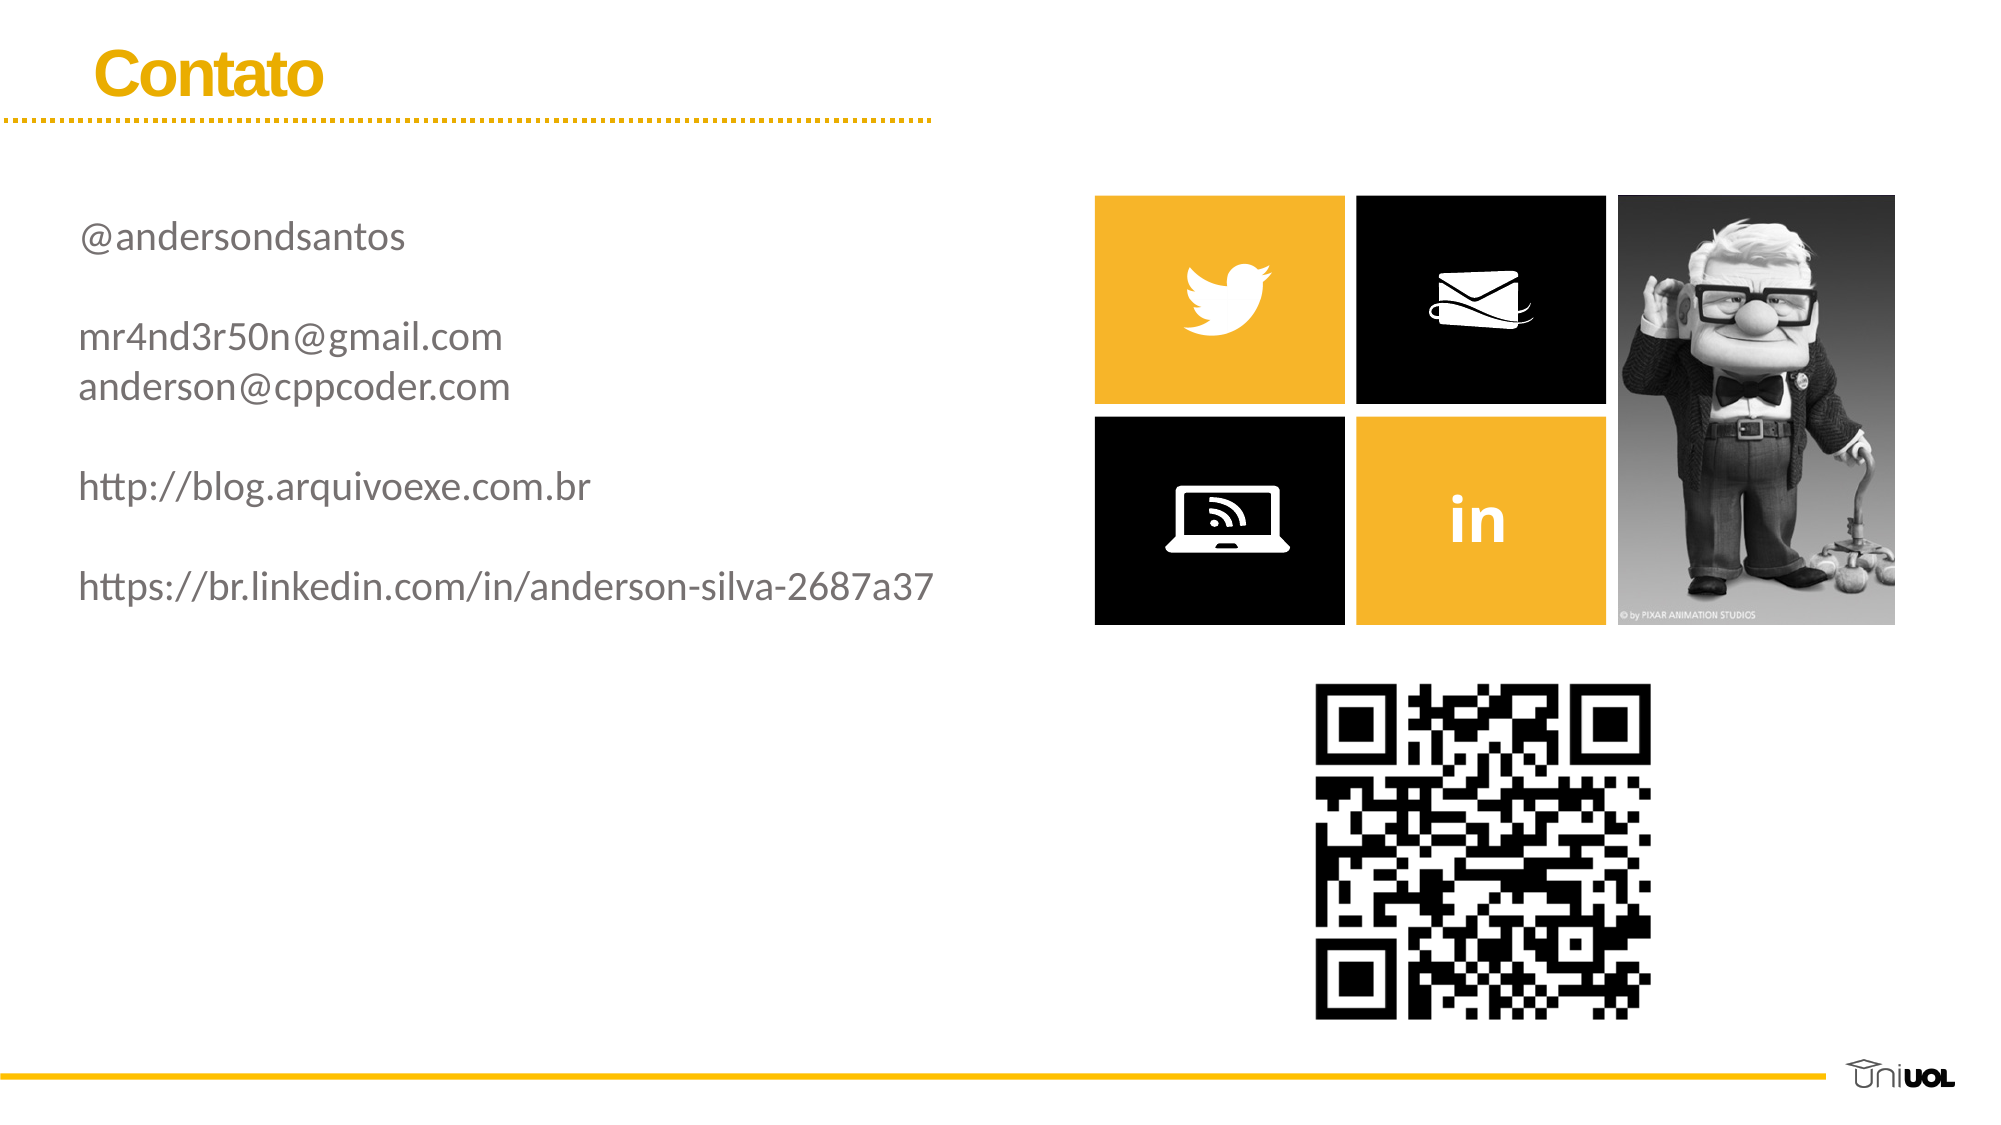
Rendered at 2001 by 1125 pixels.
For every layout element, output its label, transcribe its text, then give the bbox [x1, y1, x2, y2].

text_box @andersondsantos mr4nd3r50n@gmail.com anderson@cppcoder.com http://blog.arquivoexe.com.br https://br.linkedin.com/in/anderson-silva-2687a37 [63, 192, 1061, 625]
picture [1845, 1059, 1955, 1088]
text_box [0, 1072, 1827, 1081]
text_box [1094, 195, 1895, 625]
picture [1267, 635, 1700, 1069]
text_box Contato [78, 22, 1000, 192]
